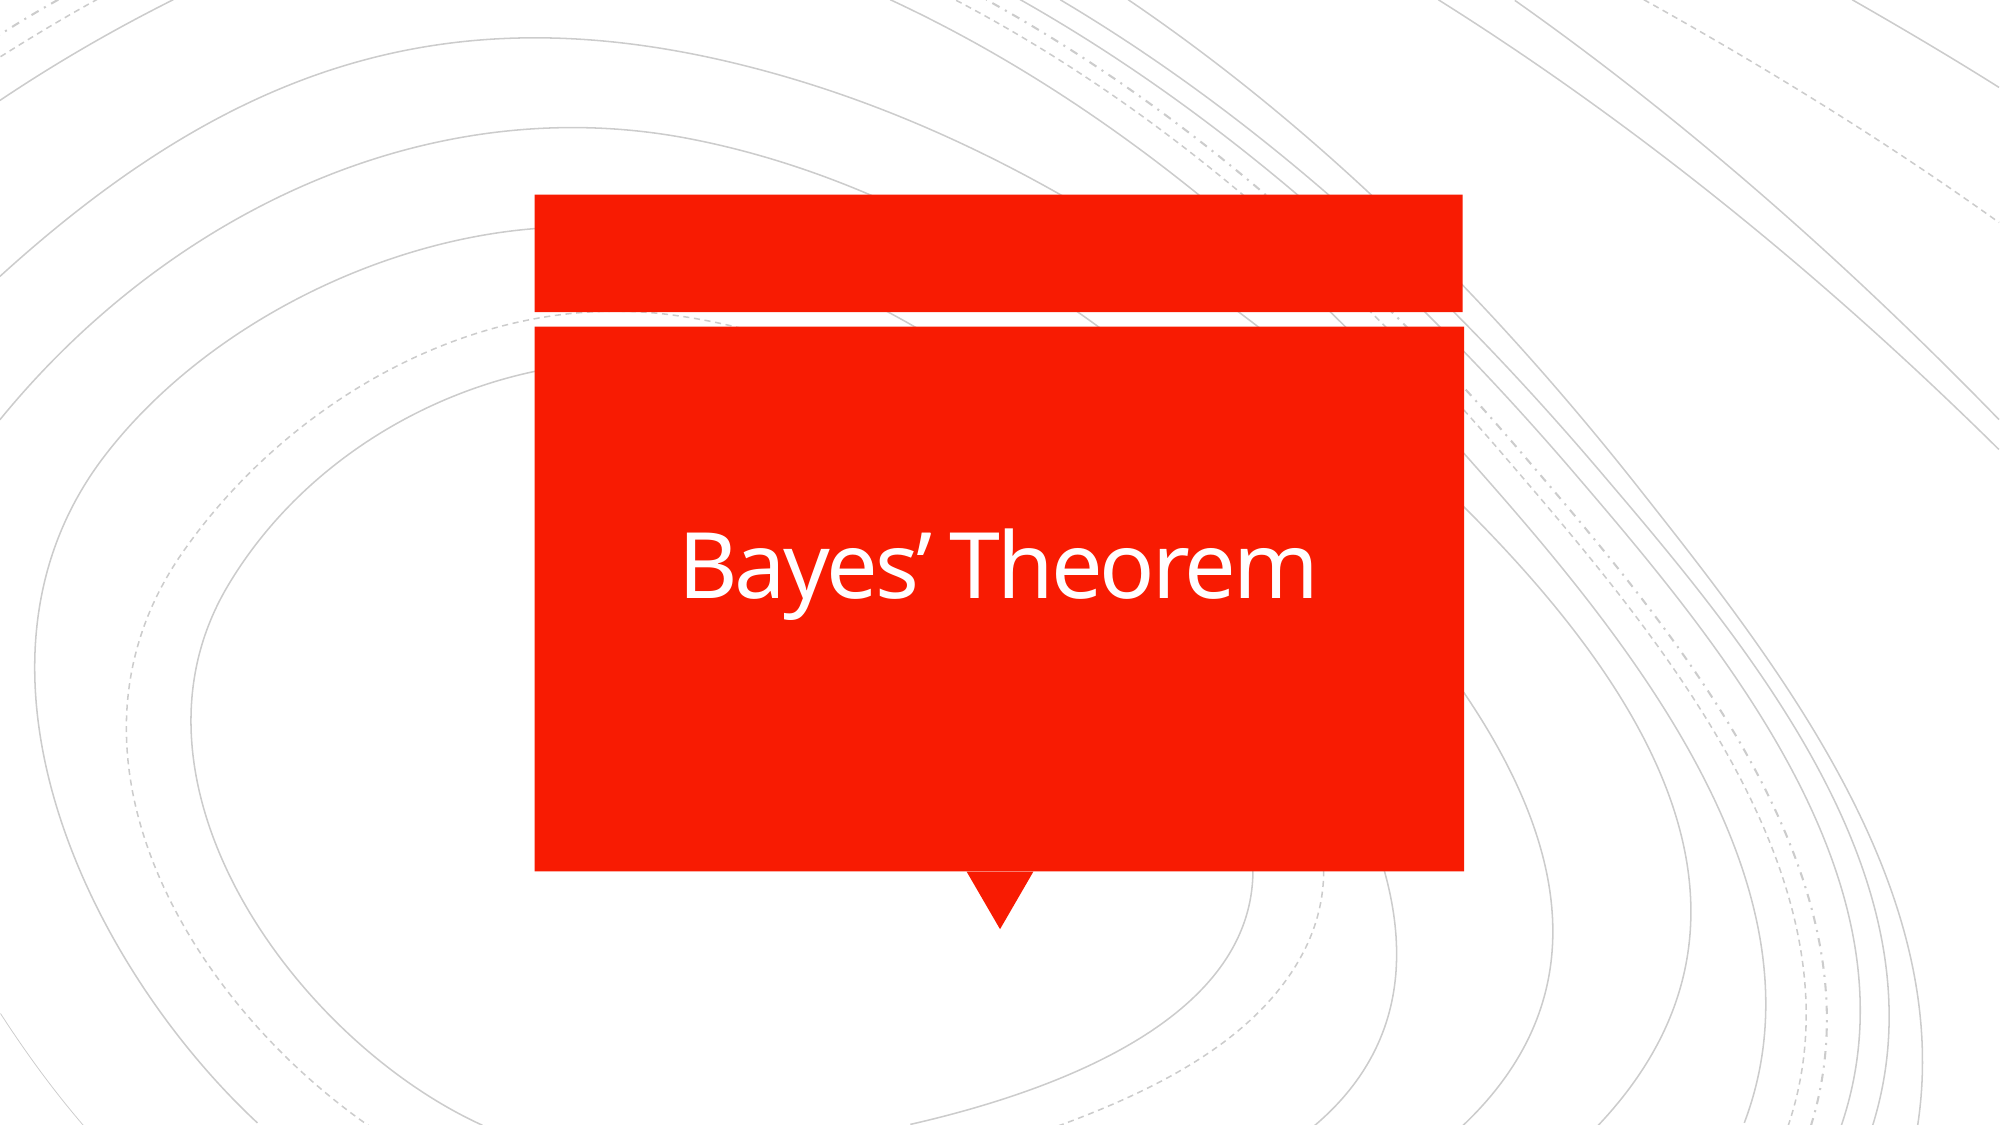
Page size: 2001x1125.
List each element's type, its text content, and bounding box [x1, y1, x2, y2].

title Bayes’ Theorem [548, 340, 1450, 618]
